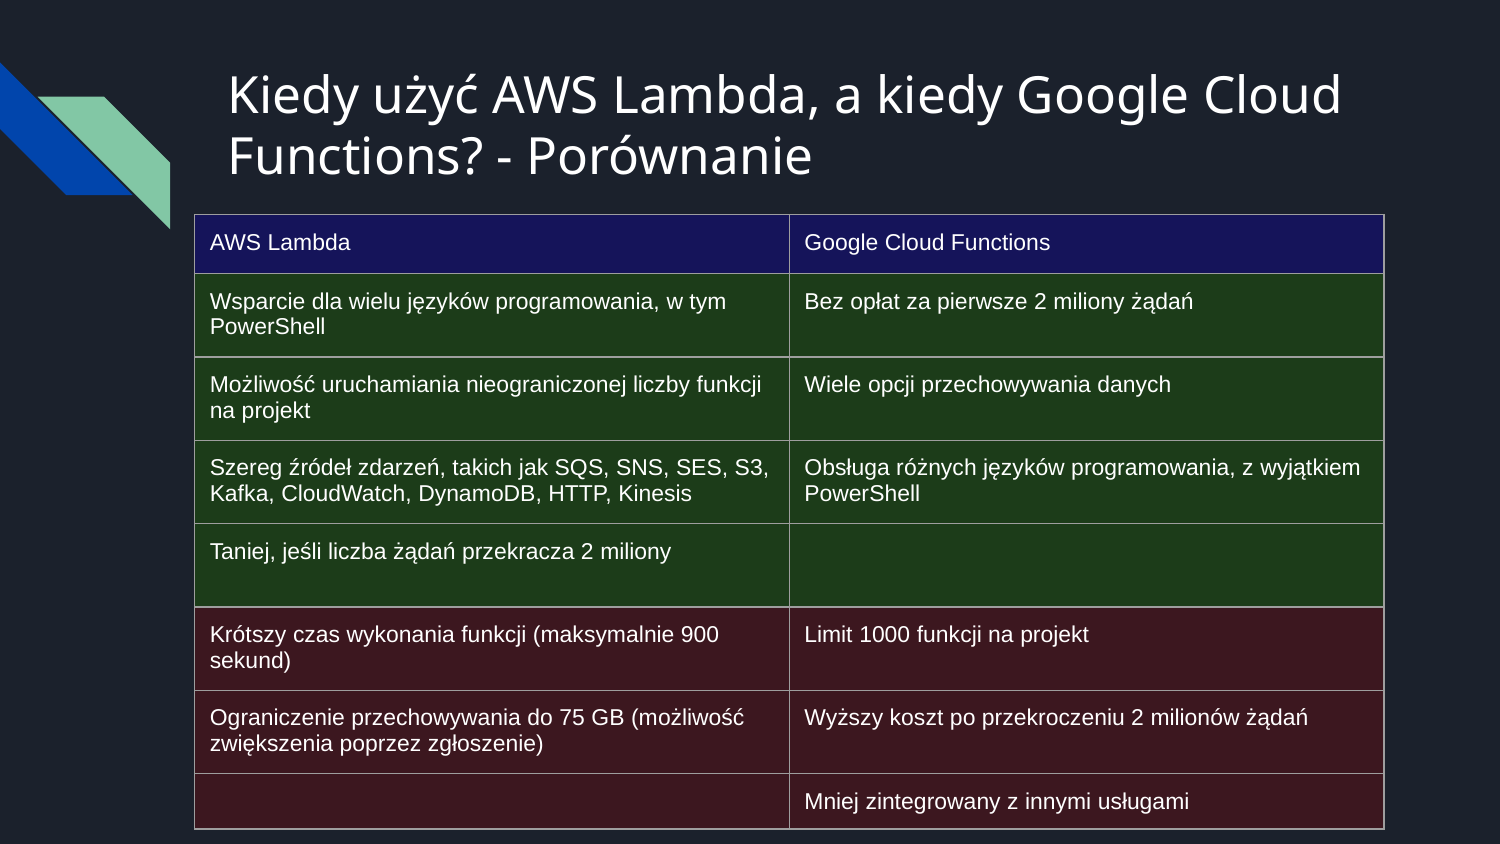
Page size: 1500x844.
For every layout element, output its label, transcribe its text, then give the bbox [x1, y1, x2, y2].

table_cell Mniej zintegrowany z innymi usługami [790, 774, 1383, 828]
table_cell Obsługa różnych języków programowania, z wyjątkiem PowerShell [790, 441, 1383, 523]
table_cell Bez opłat za pierwsze 2 miliony żądań [790, 274, 1383, 356]
table_cell Ograniczenie przechowywania do 75 GB (możliwość zwiększenia poprzez zgłoszenie) [195, 691, 789, 773]
table_cell Krótszy czas wykonania funkcji (maksymalnie 900 sekund) [195, 608, 789, 690]
table_cell Limit 1000 funkcji na projekt [790, 608, 1383, 690]
table_cell Wiele opcji przechowywania danych [790, 358, 1383, 440]
table_cell Wyższy koszt po przekroczeniu 2 milionów żądań [790, 691, 1383, 773]
title Kiedy użyć AWS Lambda, a kiedy Google Cloud Functions? - Porównanie [212, 46, 1368, 197]
table_cell Taniej, jeśli liczba żądań przekracza 2 miliony [195, 524, 789, 606]
table_cell Szereg źródeł zdarzeń, takich jak SQS, SNS, SES, S3, Kafka, CloudWatch, DynamoDB, HTTP, Kinesis [195, 441, 789, 523]
table_cell Wsparcie dla wielu języków programowania, w tym PowerShell [195, 274, 789, 356]
table_cell Możliwość uruchamiania nieograniczonej liczby funkcji na projekt [195, 358, 789, 440]
table_cell [790, 524, 1383, 606]
table_cell [195, 774, 789, 828]
table_header Google Cloud Functions [790, 215, 1383, 273]
table_header AWS Lambda [195, 215, 789, 273]
